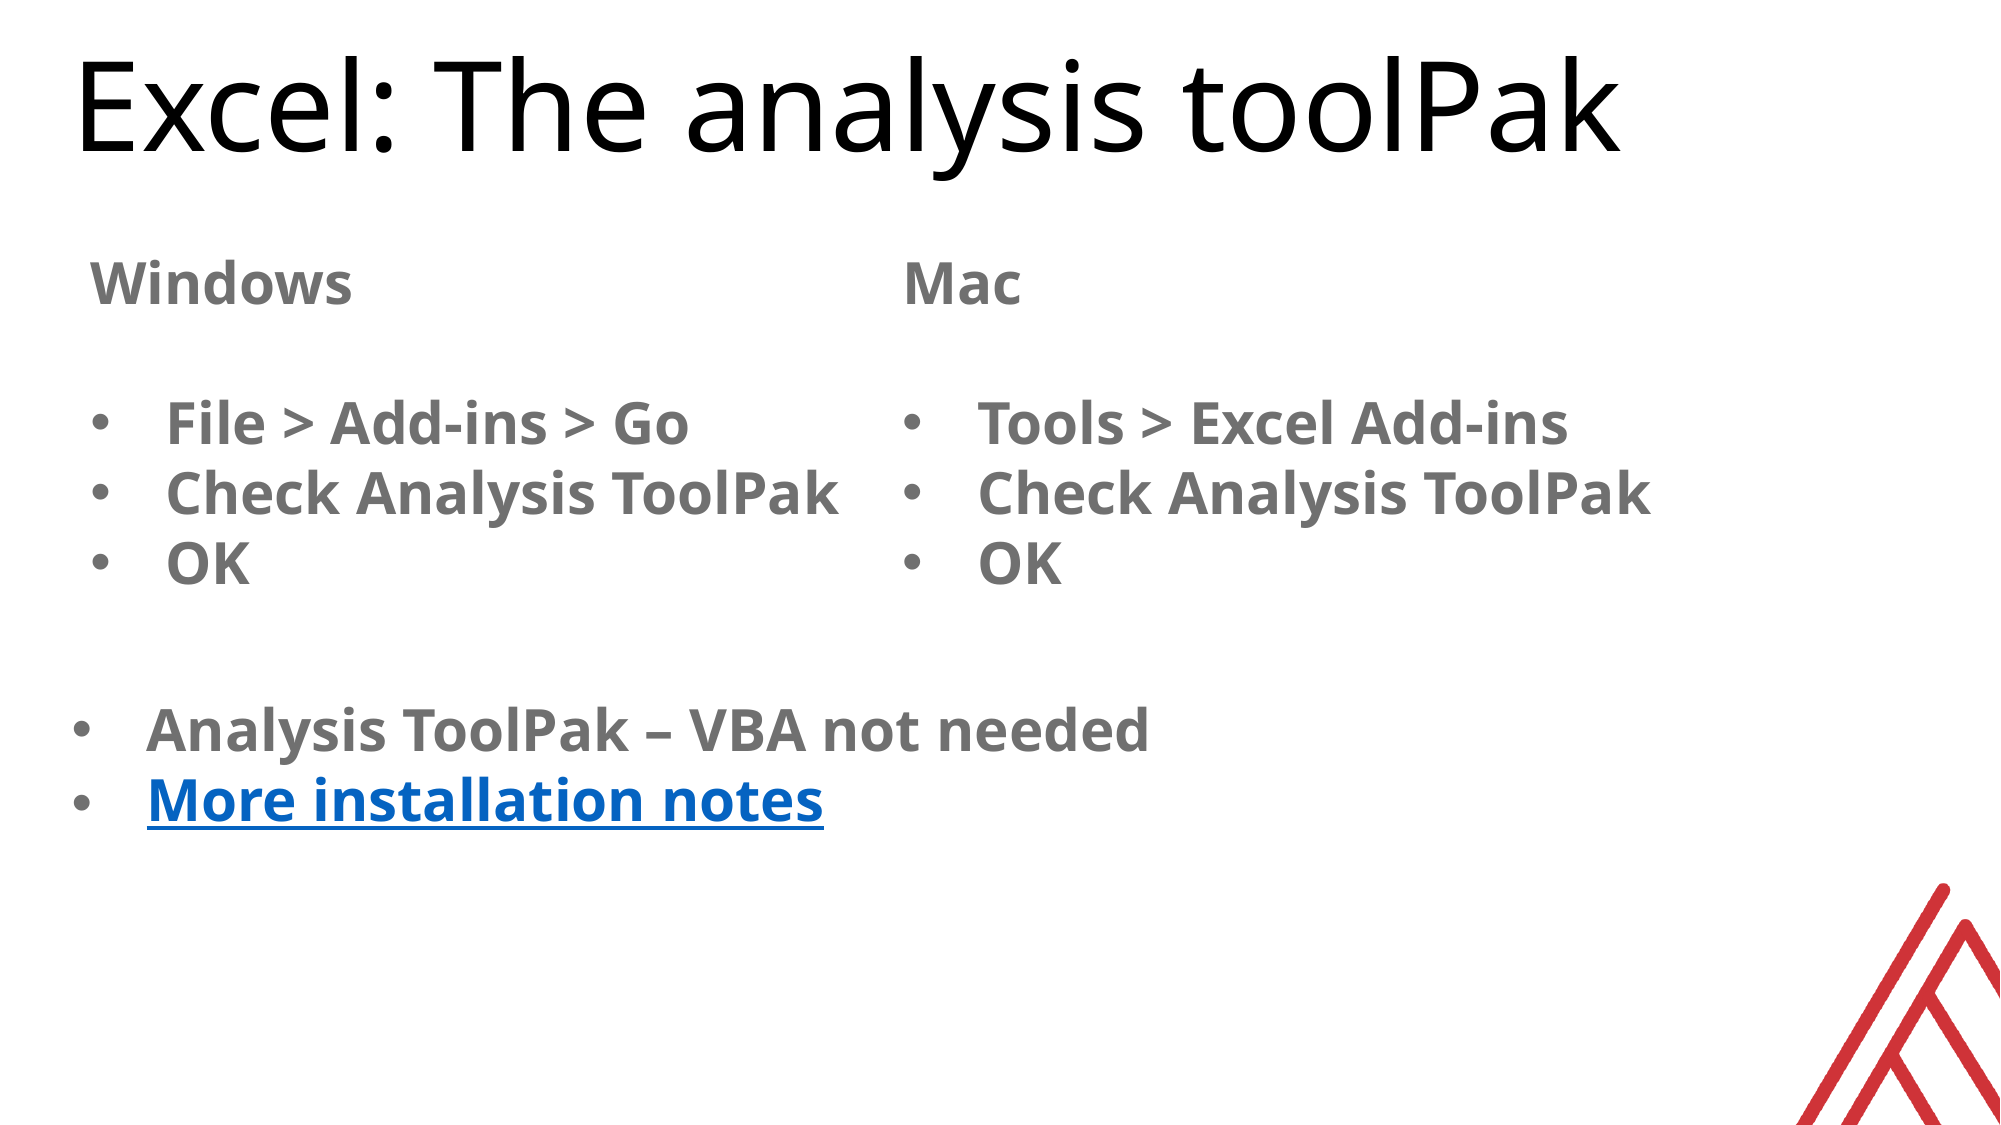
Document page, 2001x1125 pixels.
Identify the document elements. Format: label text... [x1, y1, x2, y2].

picture [1787, 880, 2000, 1125]
text_box Analysis ToolPak – VBA not needed More installation notes [56, 685, 1710, 850]
text_box Windows File > Add-ins > Go Check Analysis ToolPak OK Mac Tools > Excel Add-ins Check Analysis ToolPak OK [75, 239, 1729, 723]
text_box Excel: The analysis toolPak [56, 18, 1665, 184]
